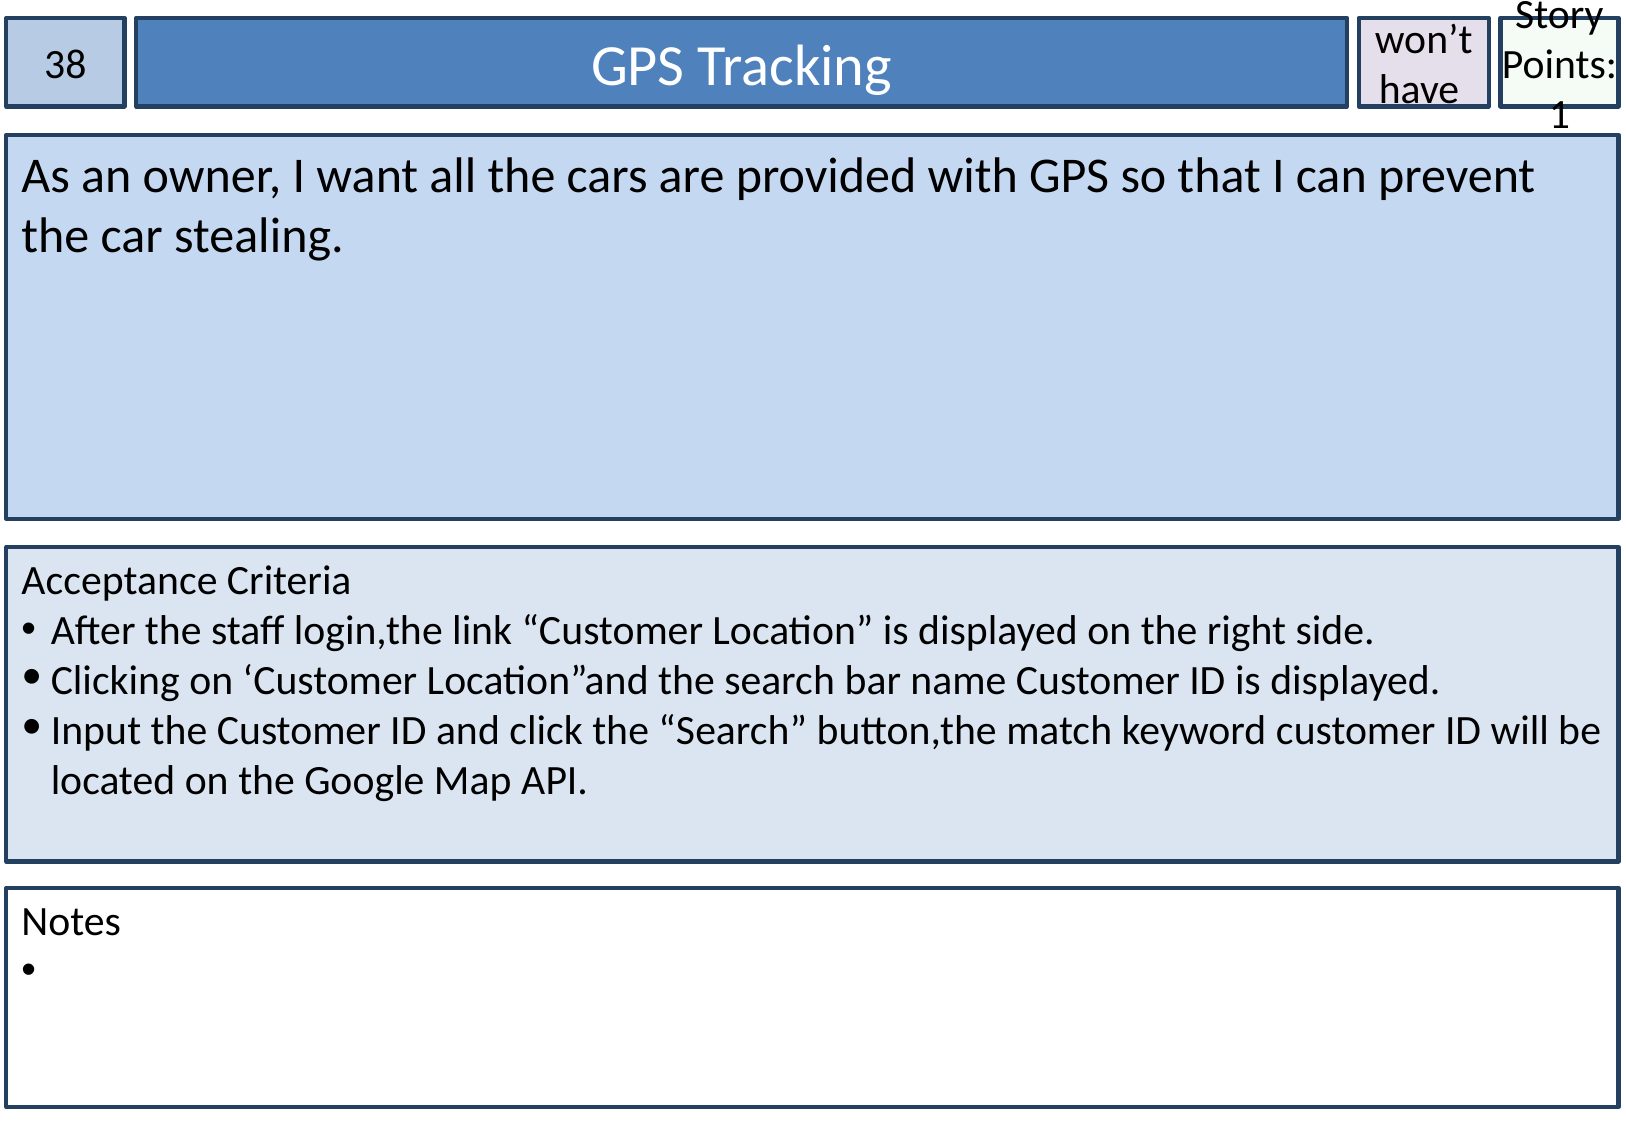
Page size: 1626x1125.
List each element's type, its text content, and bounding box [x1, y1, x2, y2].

text_box As an owner, I want all the cars are provided with GPS so that I can prevent the car stealing. [6, 134, 1619, 519]
text_box GPS Tracking [136, 17, 1347, 107]
text_box Acceptance Criteria After the staff login,the link “Customer Location” is displayed on the right side. Clicking on ‘Customer Location”and the search bar name Customer ID is displayed. Input the Customer ID and click the “Search” button,the match keyword customer ID will be located on the Google Map API. [6, 547, 1619, 862]
text_box won’t have [1358, 17, 1489, 107]
text_box Story Points:1 [1500, 17, 1619, 107]
text_box 38 [6, 17, 125, 107]
text_box Notes [6, 887, 1619, 1107]
